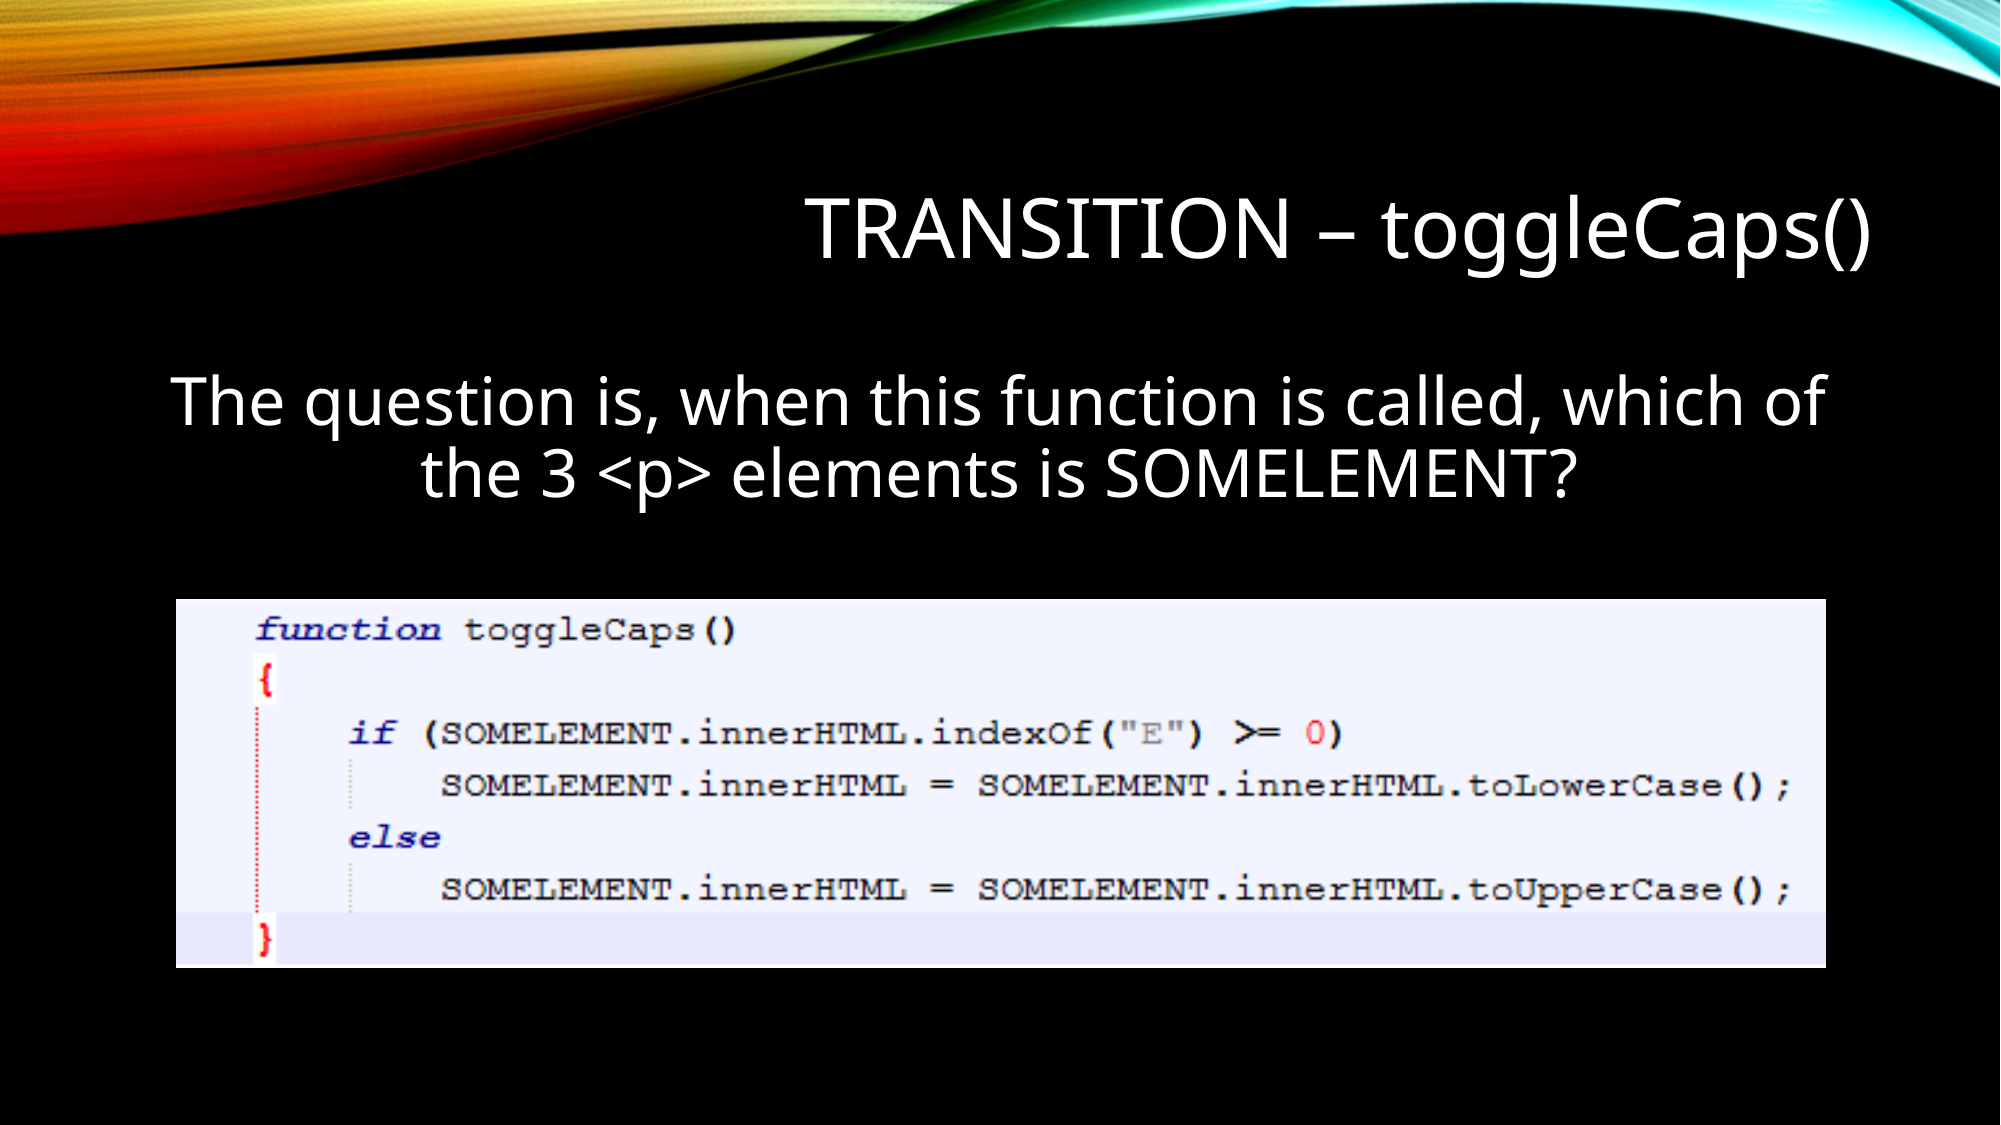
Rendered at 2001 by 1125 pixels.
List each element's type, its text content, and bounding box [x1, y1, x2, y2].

list The question is, when this function is called, which of the 3 <p> elements is SOMELEMENT? [112, 360, 1888, 1021]
title Transition – toggleCaps() [474, 125, 1888, 338]
picture [175, 599, 1826, 968]
picture [0, 0, 2000, 237]
